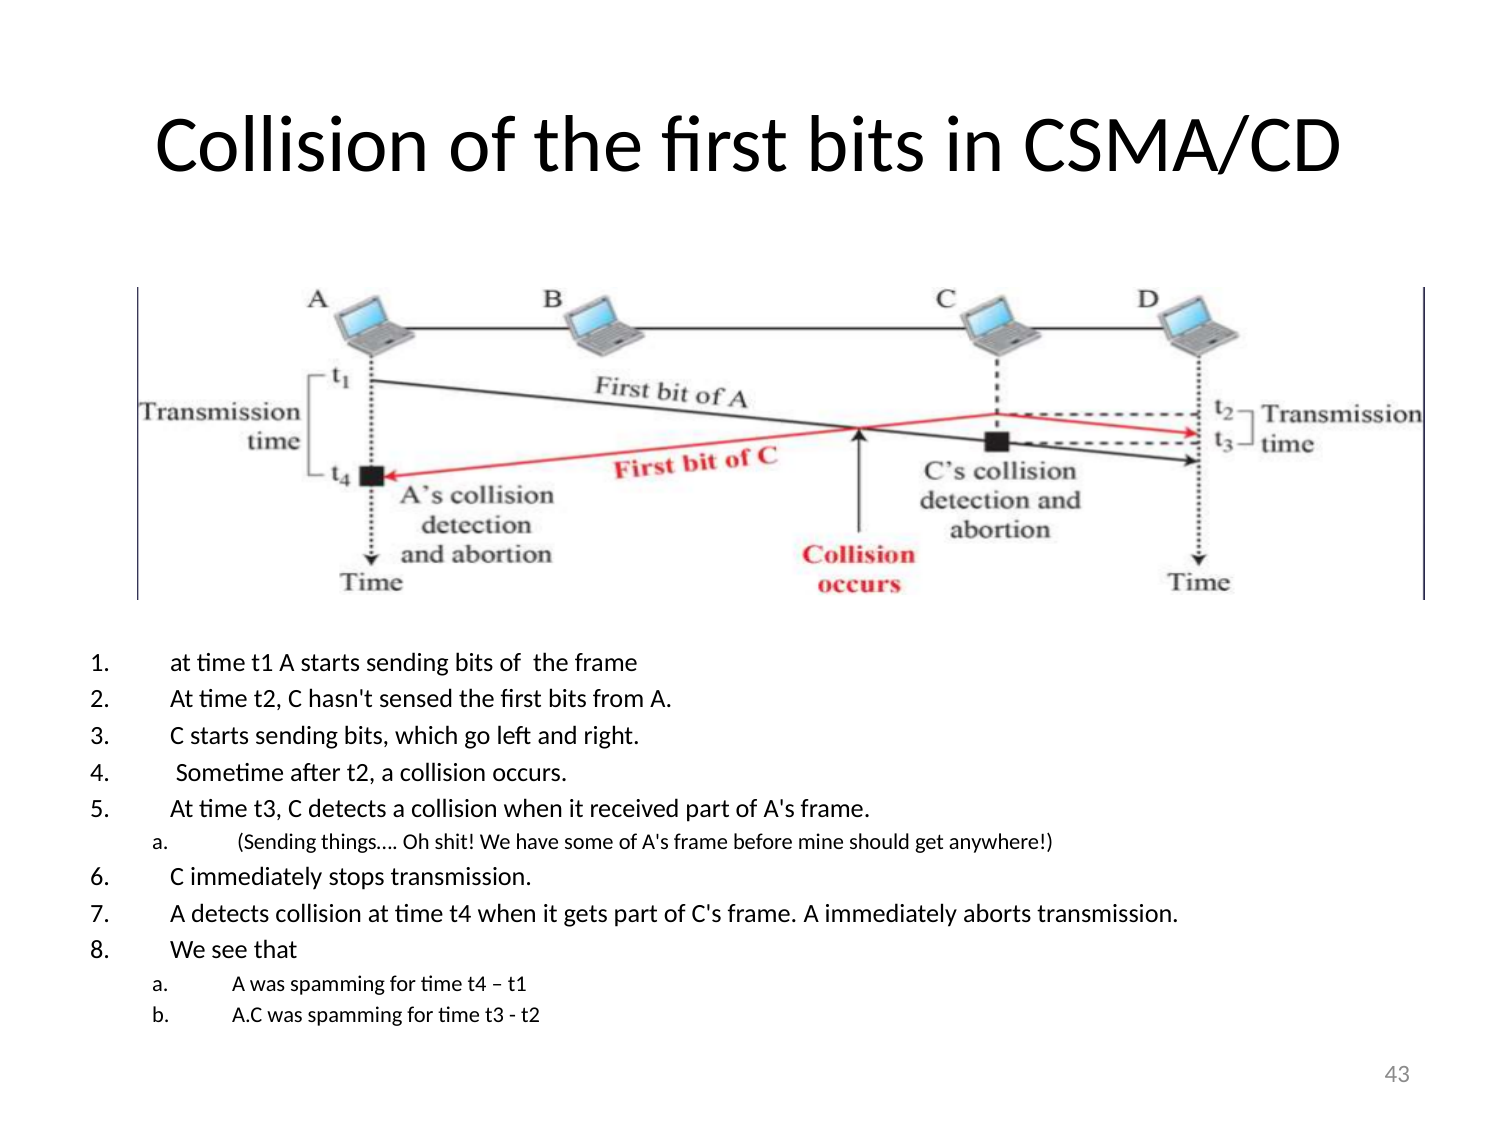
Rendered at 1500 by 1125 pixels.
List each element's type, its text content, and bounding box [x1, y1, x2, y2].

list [137, 287, 1426, 601]
slide_number 43 [1074, 1042, 1425, 1103]
title Collision of the first bits in CSMA/CD [75, 45, 1425, 233]
list at time t1 A starts sending bits of the frame At time t2, C hasn't sensed the first bits from A. C starts sending bits, which go left and right. Sometime after t2, a collision occurs. At time t3, C detects a collision when it received part of A's frame. (Sending things…. Oh shit! We have some of A's frame before mine should get anywhere!) C immediately stops transmission. A detects collision at time t4 when it gets part of C's frame. A immediately aborts transmission. We see that A was spamming for time t4 – t1 A.C was spamming for time t3 - t2 [75, 637, 1388, 1043]
